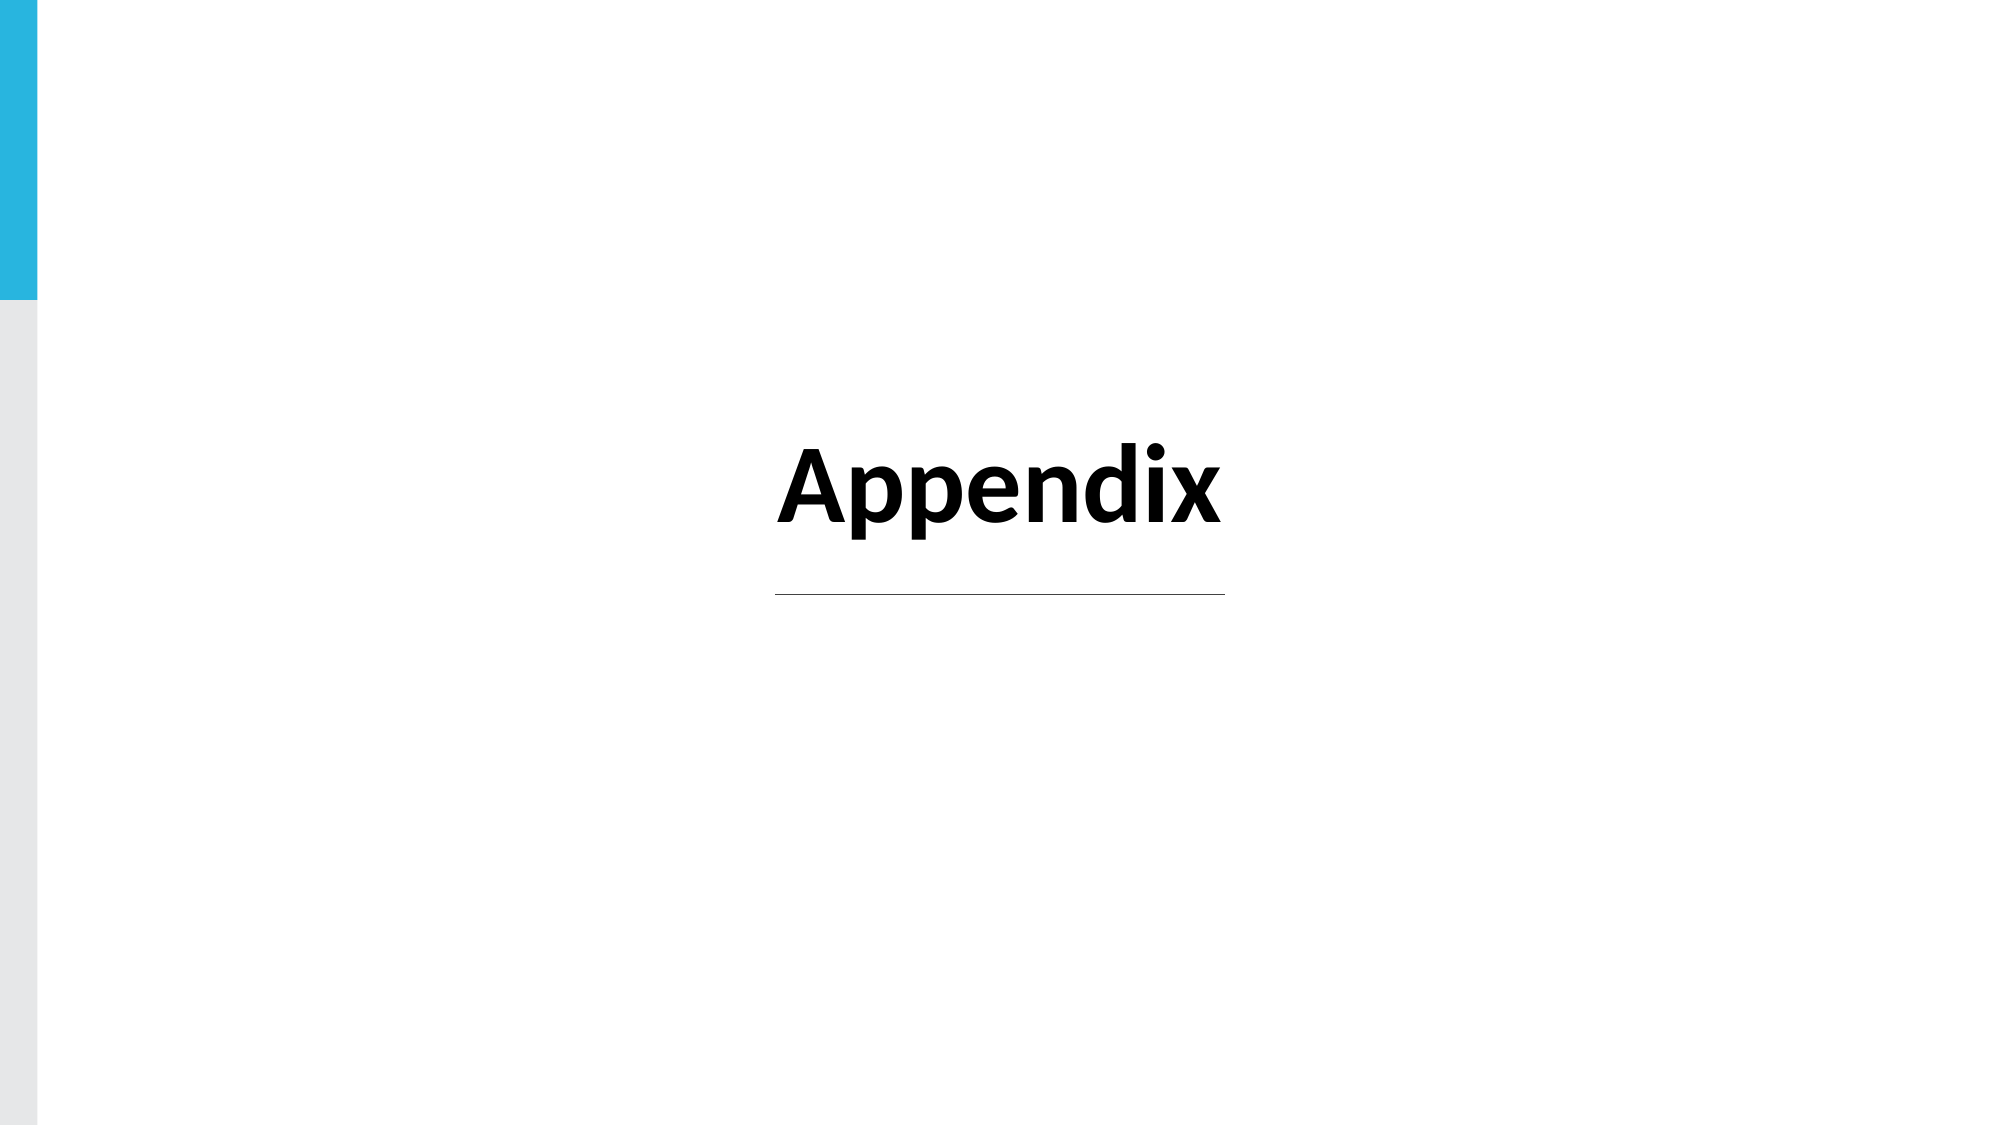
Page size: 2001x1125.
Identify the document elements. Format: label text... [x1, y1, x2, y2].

title Appendix [368, 387, 1632, 568]
